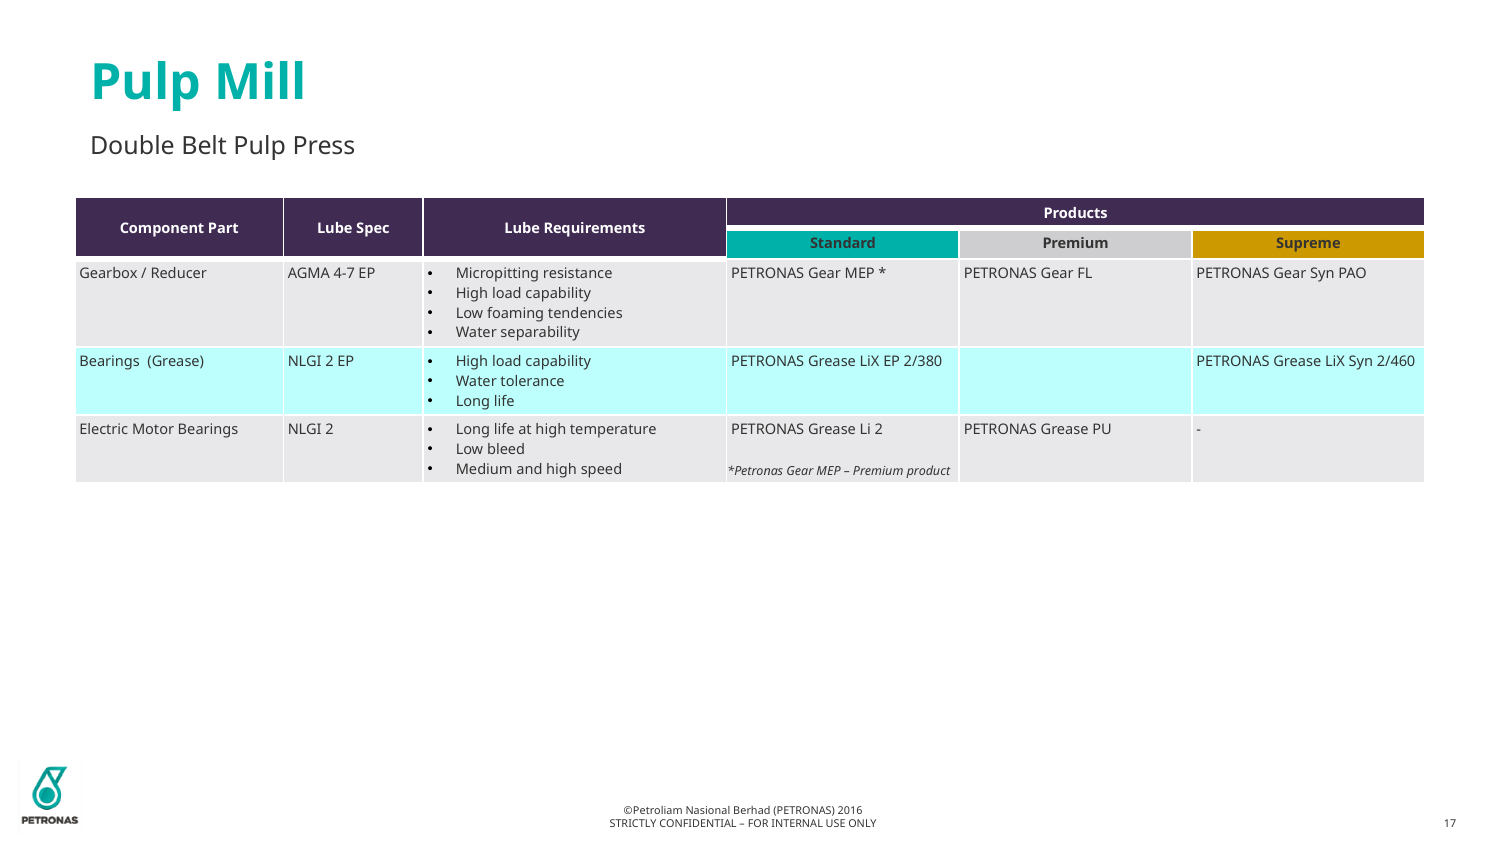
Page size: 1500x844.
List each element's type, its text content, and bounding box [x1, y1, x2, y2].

table_cell High load capability Water tolerance Long life [424, 348, 726, 414]
table_cell PETRONAS Gear FL [960, 260, 1191, 346]
text_box *Petronas Gear MEP – Premium product [712, 455, 1000, 486]
table_cell PETRONAS Grease Li 2 [727, 416, 958, 455]
table_cell PETRONAS Gear Syn PAO [1193, 260, 1424, 346]
table_cell Micropitting resistance High load capability Low foaming tendencies Water separability [424, 262, 726, 346]
picture [12, 749, 87, 835]
table_header Component Part [76, 198, 283, 256]
title Pulp Mill [75, 46, 1425, 113]
table_cell Standard [727, 231, 958, 258]
table_cell [960, 348, 1191, 414]
table_cell - [1193, 416, 1424, 482]
table_cell Premium [960, 231, 1191, 258]
table_cell PETRONAS Grease LiX Syn 2/460 [1193, 348, 1424, 414]
list Double Belt Pulp Press [75, 121, 1425, 196]
table_cell AGMA 4-7 EP [284, 262, 422, 346]
table_cell NLGI 2 EP [284, 348, 422, 414]
table_cell NLGI 2 [284, 416, 422, 482]
table_header Lube Requirements [424, 198, 726, 256]
table_cell Gearbox / Reducer [76, 262, 283, 346]
table_cell PETRONAS Gear MEP * [727, 260, 958, 346]
table_cell PETRONAS Grease LiX EP 2/380 [727, 348, 958, 414]
table_cell Long life at high temperature Low bleed Medium and high speed [424, 416, 726, 482]
table_header Products [727, 198, 1424, 225]
table_cell Supreme [1193, 231, 1424, 258]
table_cell Electric Motor Bearings [76, 416, 283, 482]
table_cell PETRONAS Grease PU [960, 416, 1191, 482]
table_cell Bearings (Grease) [76, 348, 283, 414]
table_header Lube Spec [284, 198, 422, 256]
